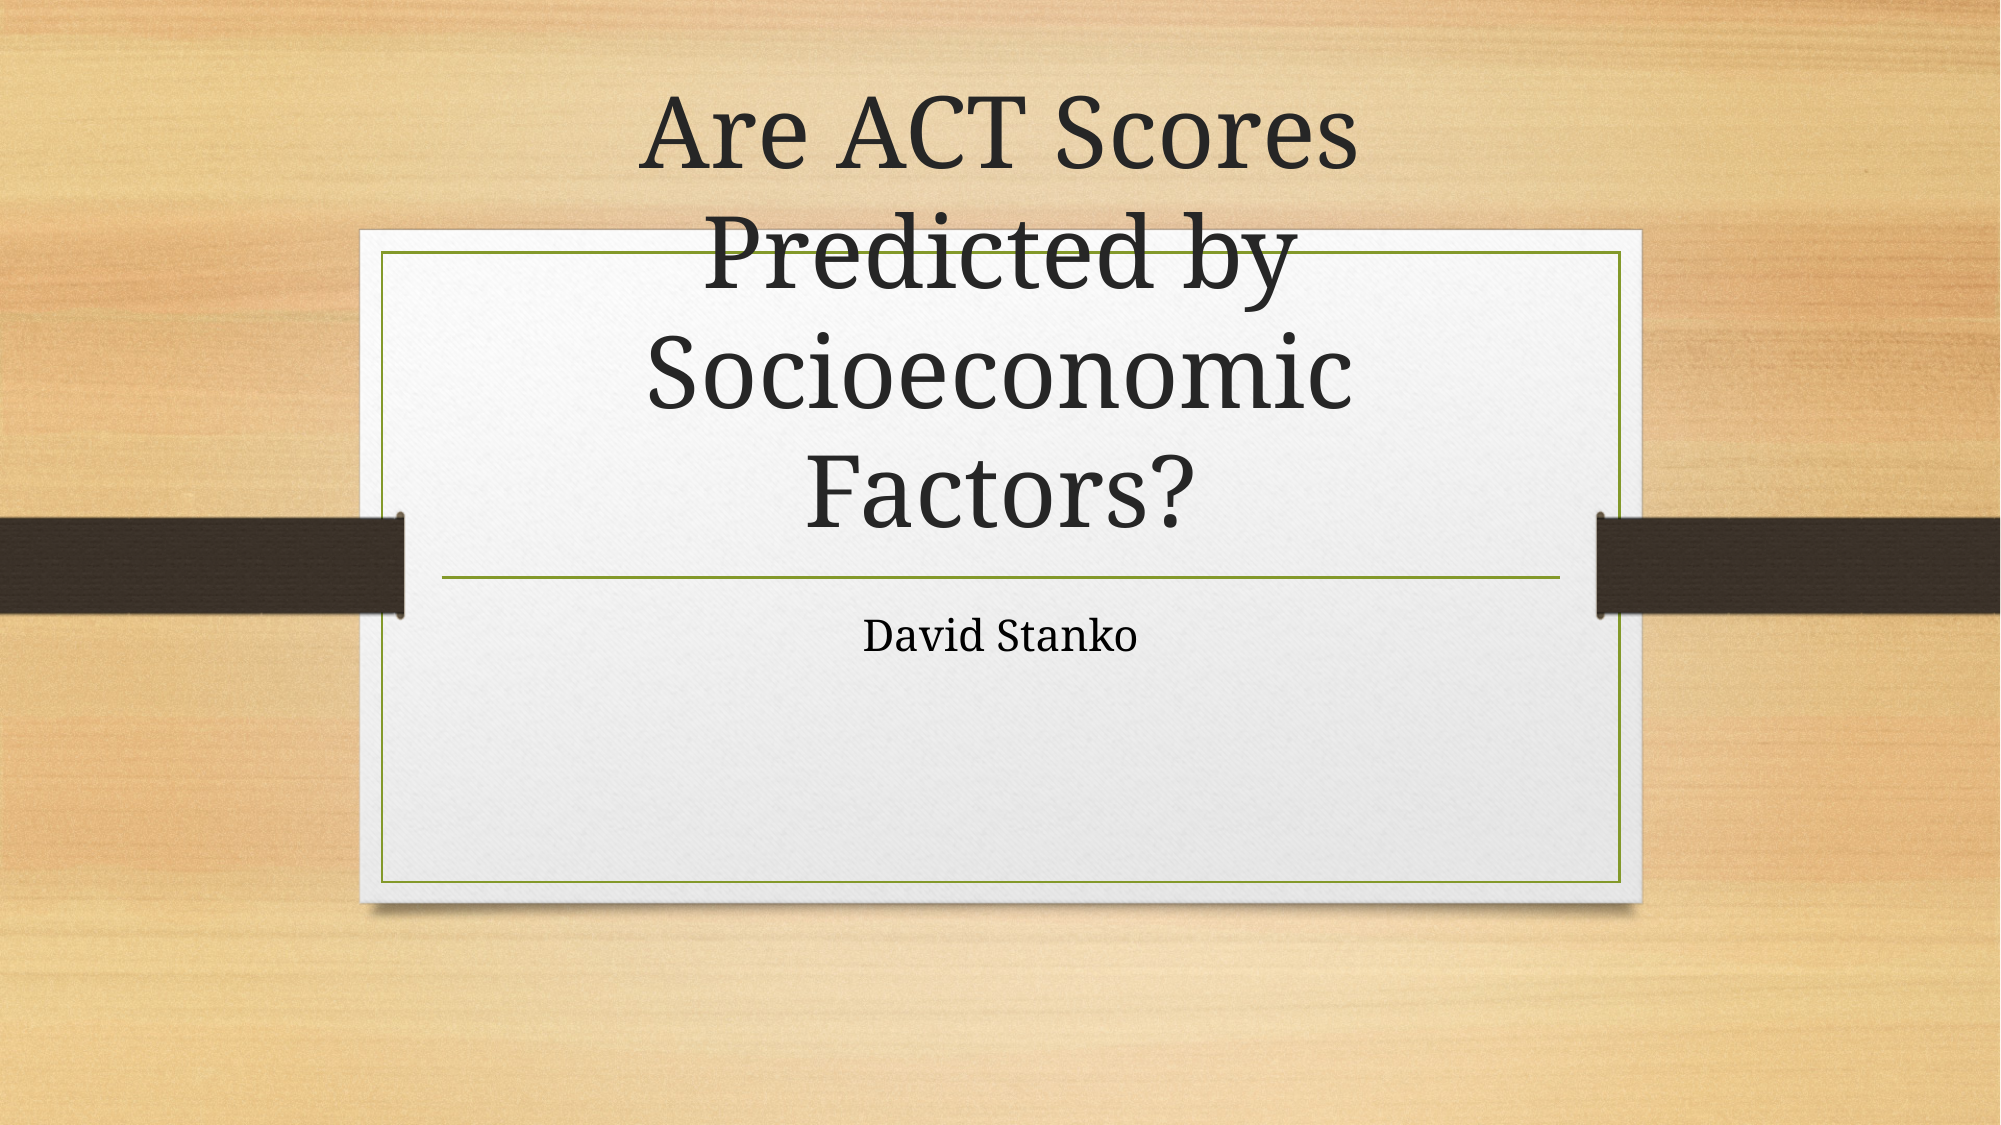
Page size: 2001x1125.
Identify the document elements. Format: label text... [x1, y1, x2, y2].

subtitle David Stanko [441, 600, 1560, 817]
title Are ACT Scores Predicted by Socioeconomic Factors? [441, 132, 1560, 556]
picture [0, 0, 2001, 1125]
